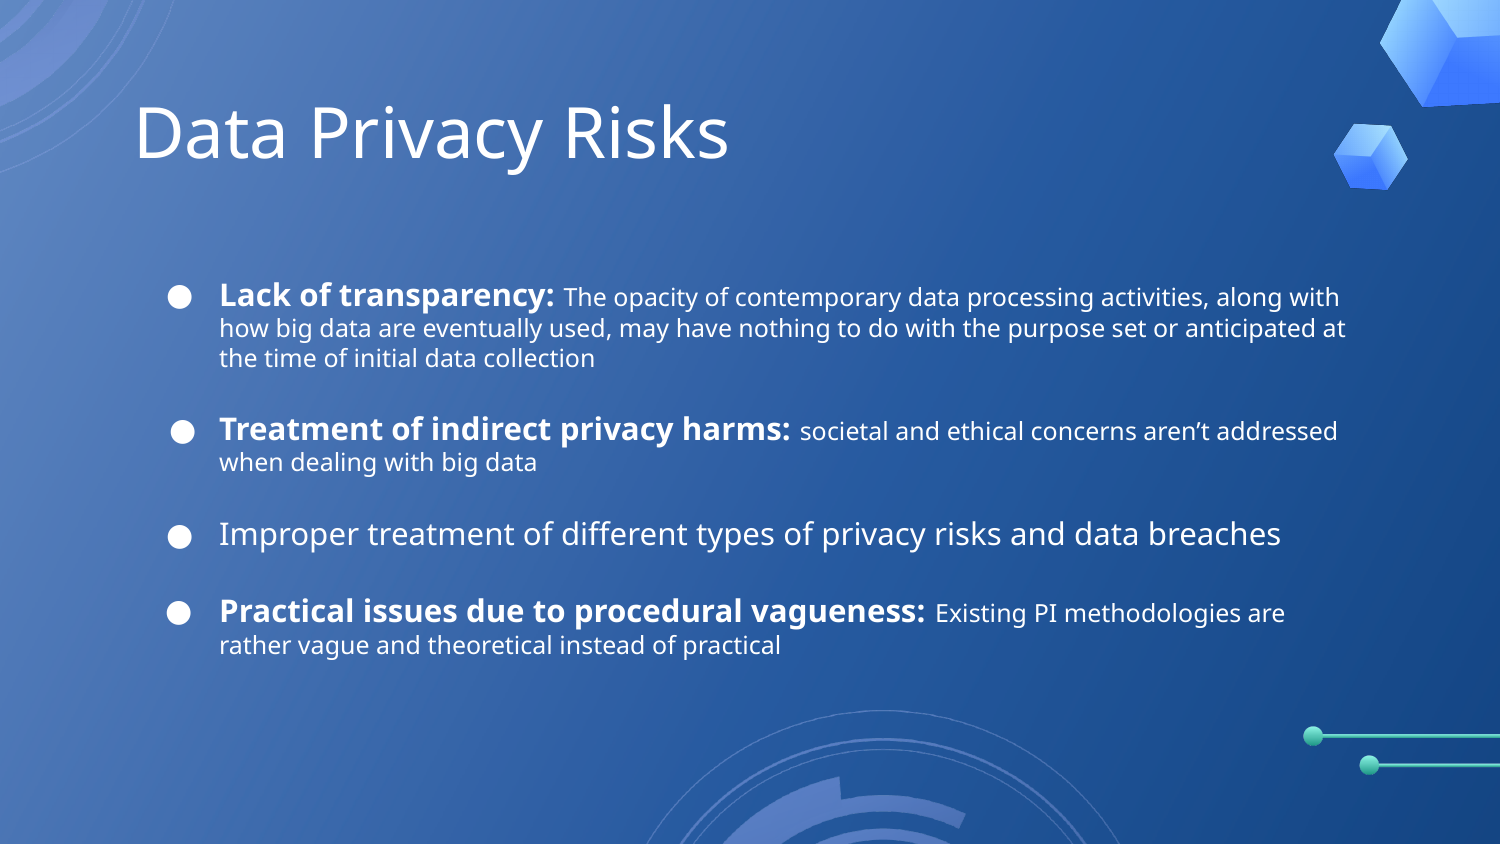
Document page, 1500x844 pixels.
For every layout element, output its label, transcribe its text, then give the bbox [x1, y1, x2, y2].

subtitle Lack of transparency: The opacity of contemporary data processing activities, along with how big data are eventually used, may have nothing to do with the purpose set or anticipated at the time of initial data collection Treatment of indirect privacy harms: societal and ethical concerns aren’t addressed when dealing with big data Improper treatment of different types of privacy risks and data breaches Practical issues due to procedural vagueness: Existing PI methodologies are rather vague and theoretical instead of practical [129, 259, 1371, 736]
title Data Privacy Risks [118, 72, 1382, 167]
picture [0, 0, 1500, 844]
